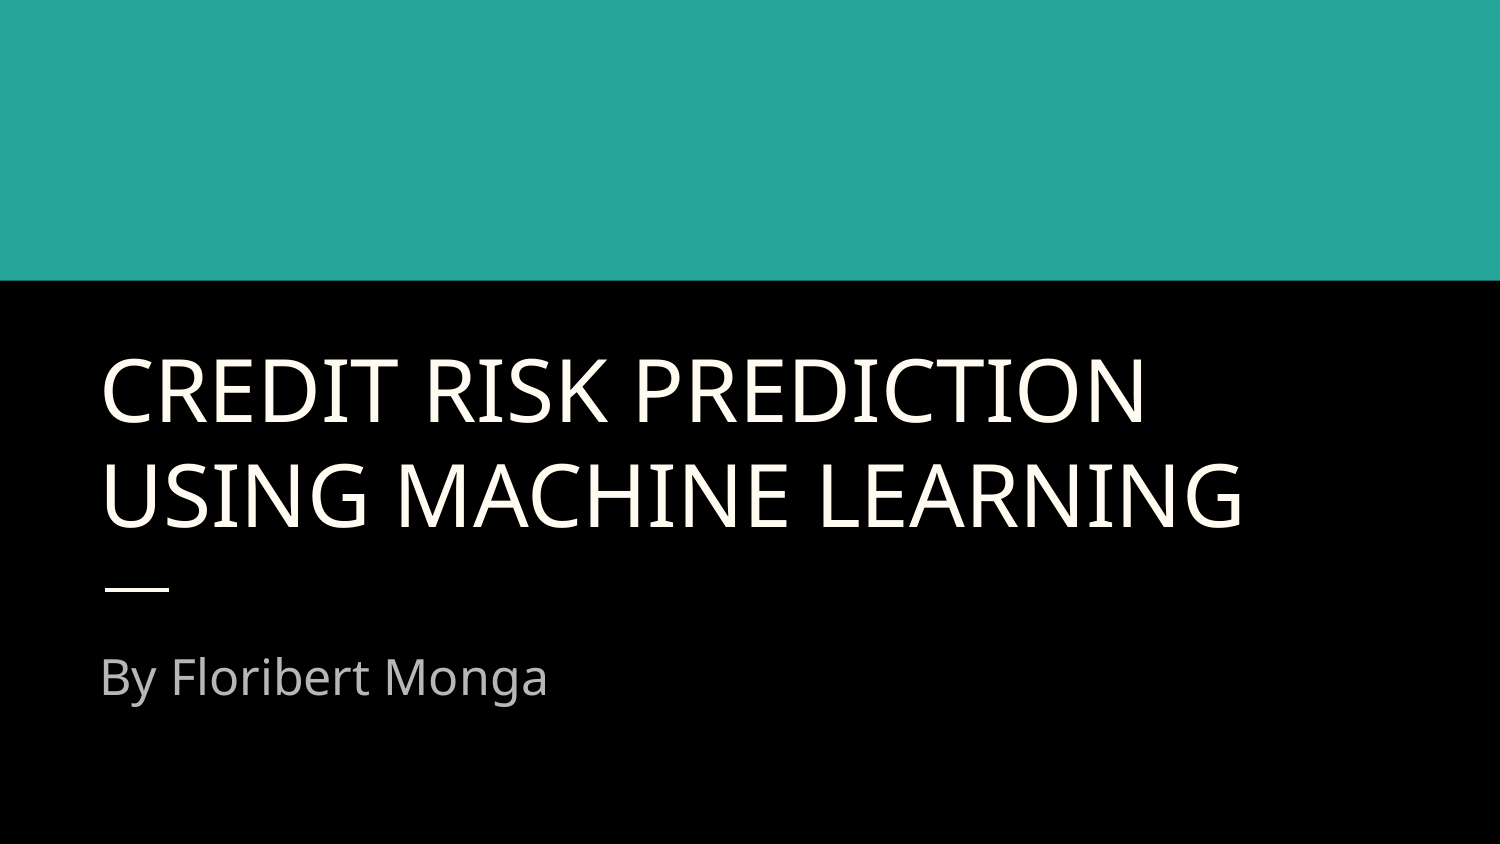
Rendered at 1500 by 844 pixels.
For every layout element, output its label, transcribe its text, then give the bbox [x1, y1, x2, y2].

title CREDIT RISK PREDICTION USING MACHINE LEARNING [84, 310, 1416, 561]
subtitle By Floribert Monga [84, 630, 1416, 760]
